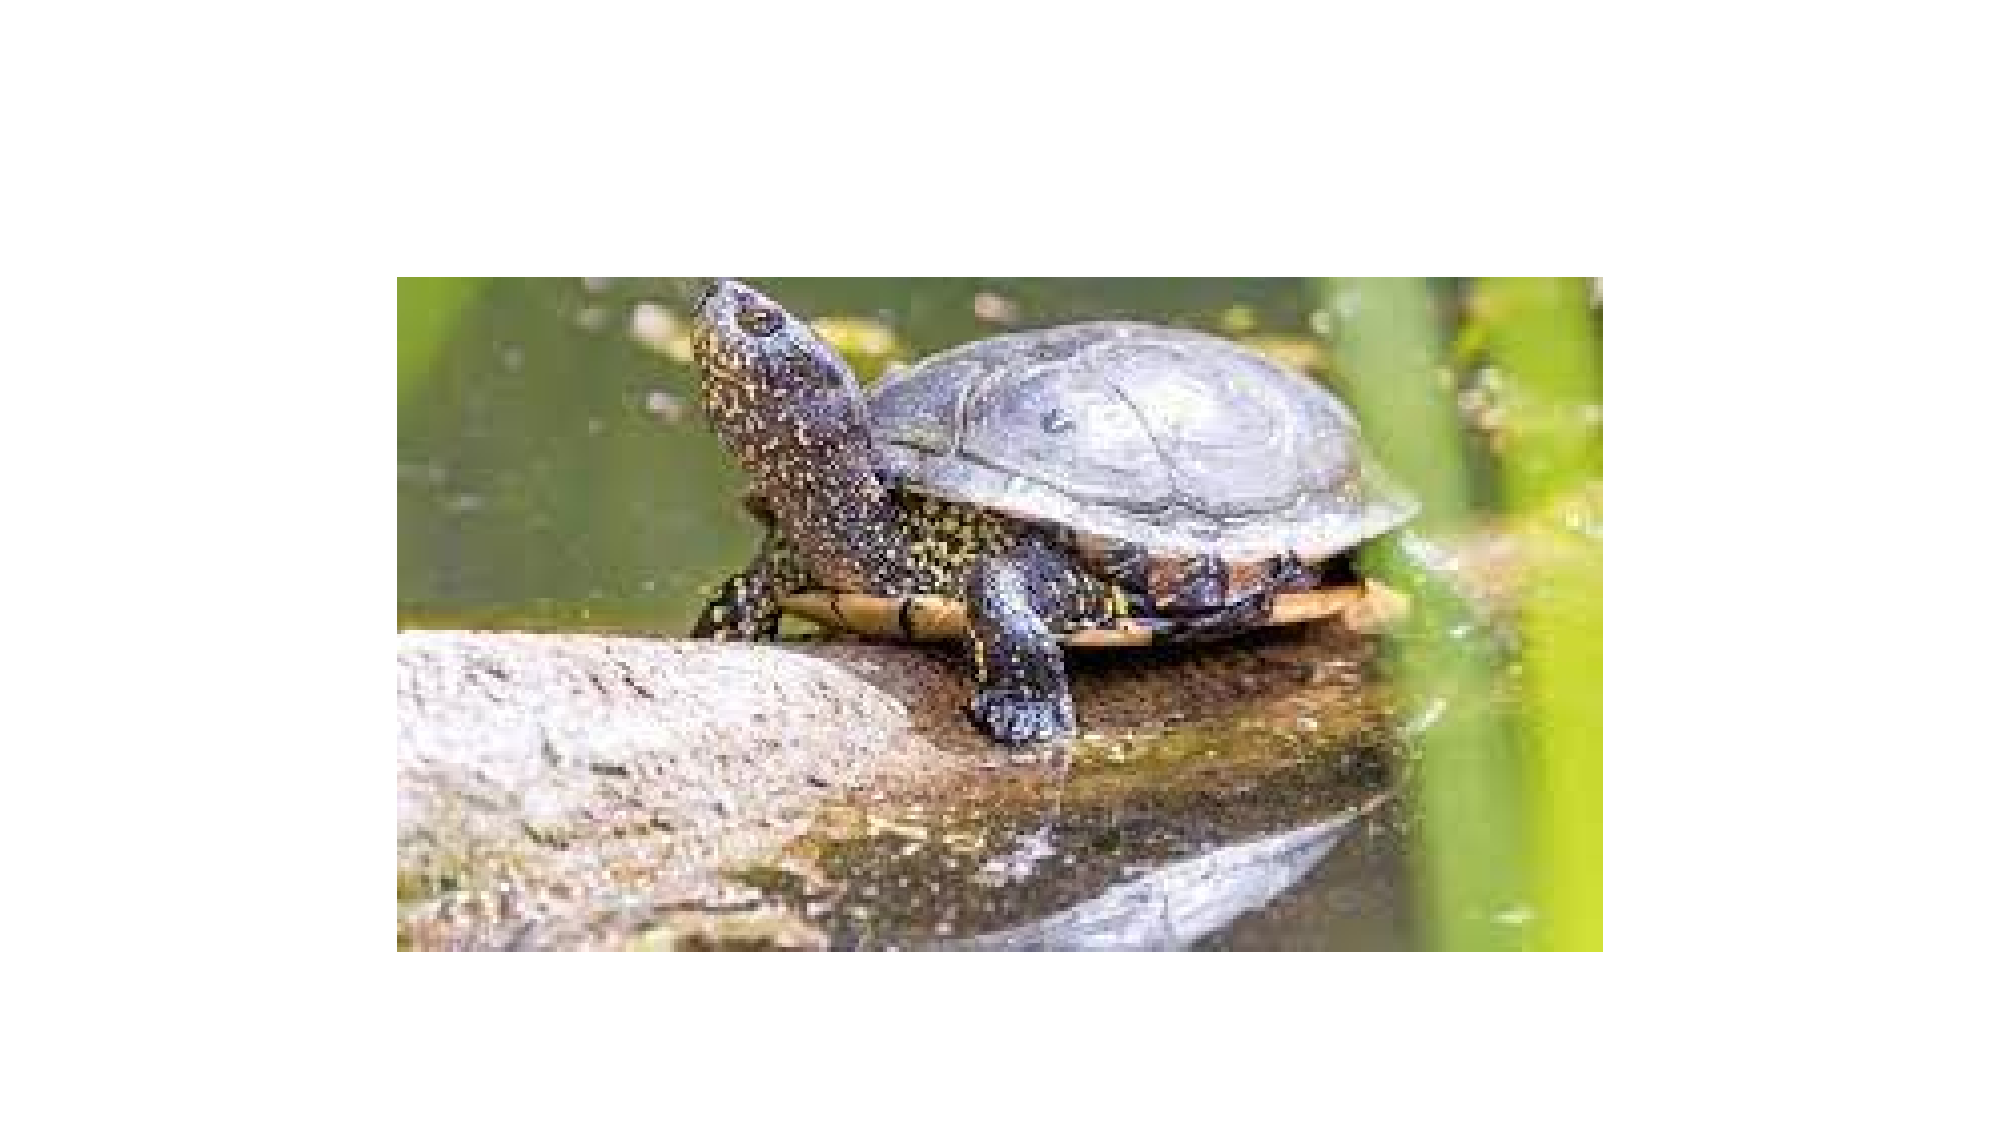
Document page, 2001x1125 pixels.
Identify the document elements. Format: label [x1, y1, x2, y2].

picture [397, 277, 1603, 953]
